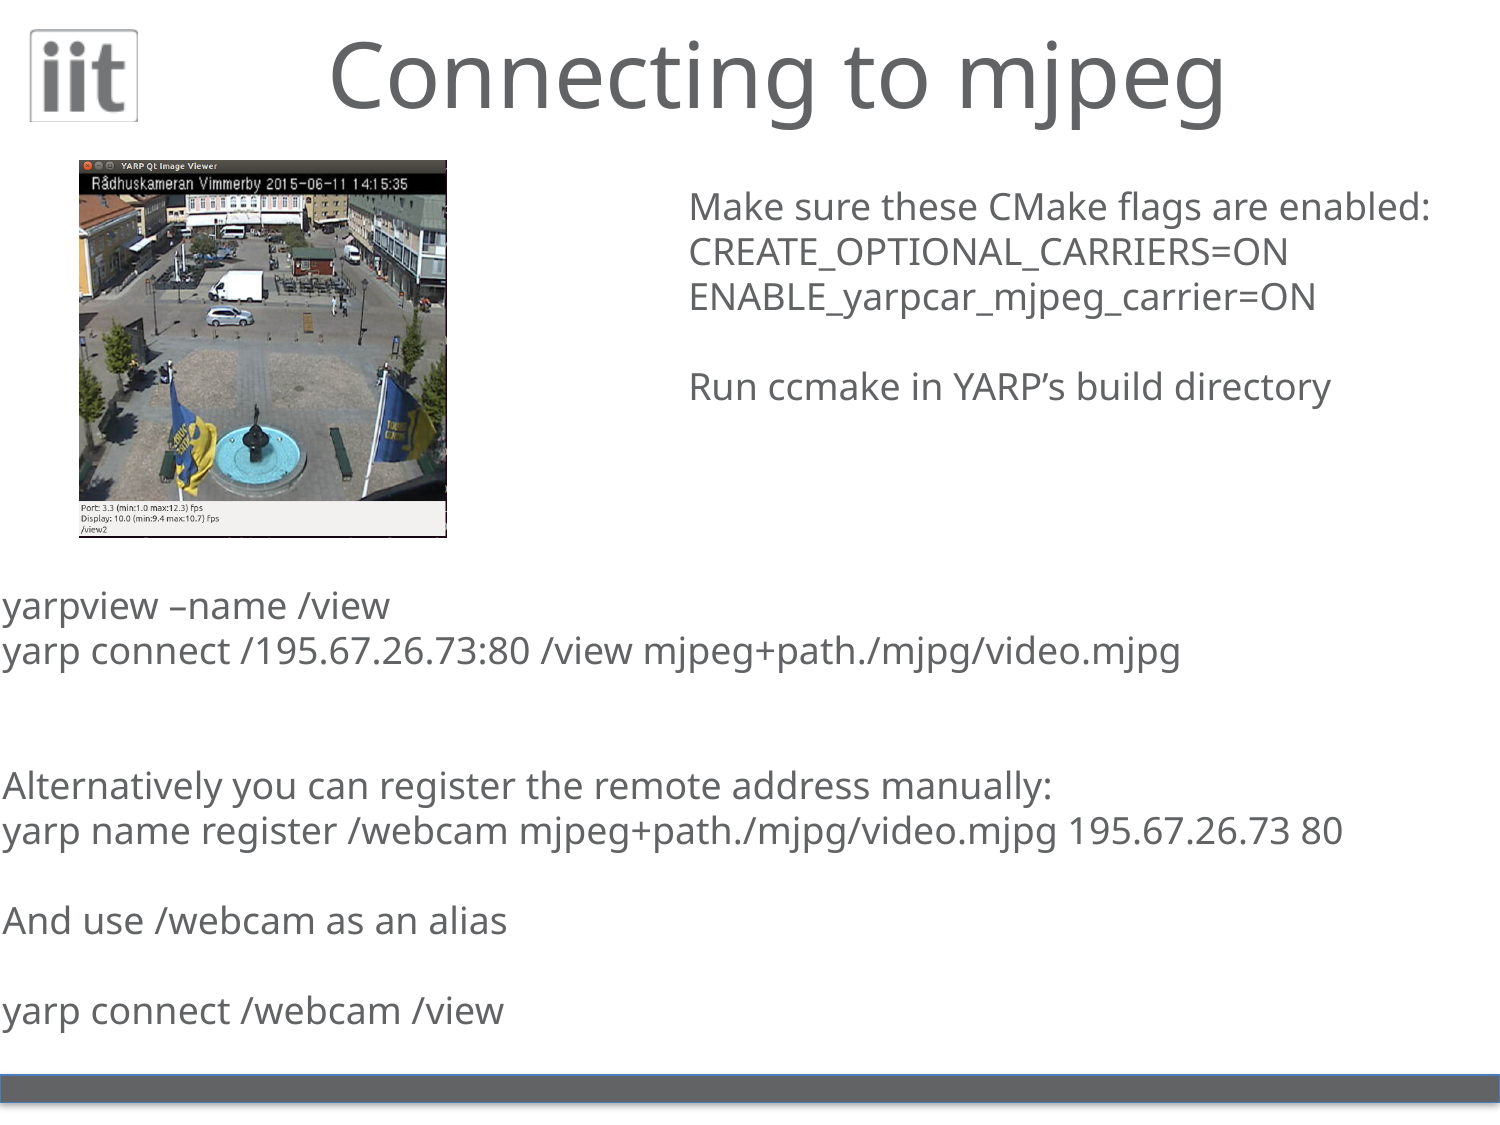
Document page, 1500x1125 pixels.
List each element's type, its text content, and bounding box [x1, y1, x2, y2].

title Connecting to mjpeg [147, 0, 1411, 149]
picture [78, 160, 447, 539]
text_box Make sure these CMake flags are enabled: CREATE_OPTIONAL_CARRIERS=ON ENABLE_yarpcar_mjpeg_carrier=ON Run ccmake in YARP’s build directory [673, 175, 1447, 416]
text_box yarpview –name /view yarp connect /195.67.26.73:80 /view mjpeg+path./mjpg/video.mjpg Alternatively you can register the remote address manually: yarp name register /webcam mjpeg+path./mjpg/video.mjpg 195.67.26.73 80 And use /webcam as an alias yarp connect /webcam /view [0, 574, 1360, 1039]
